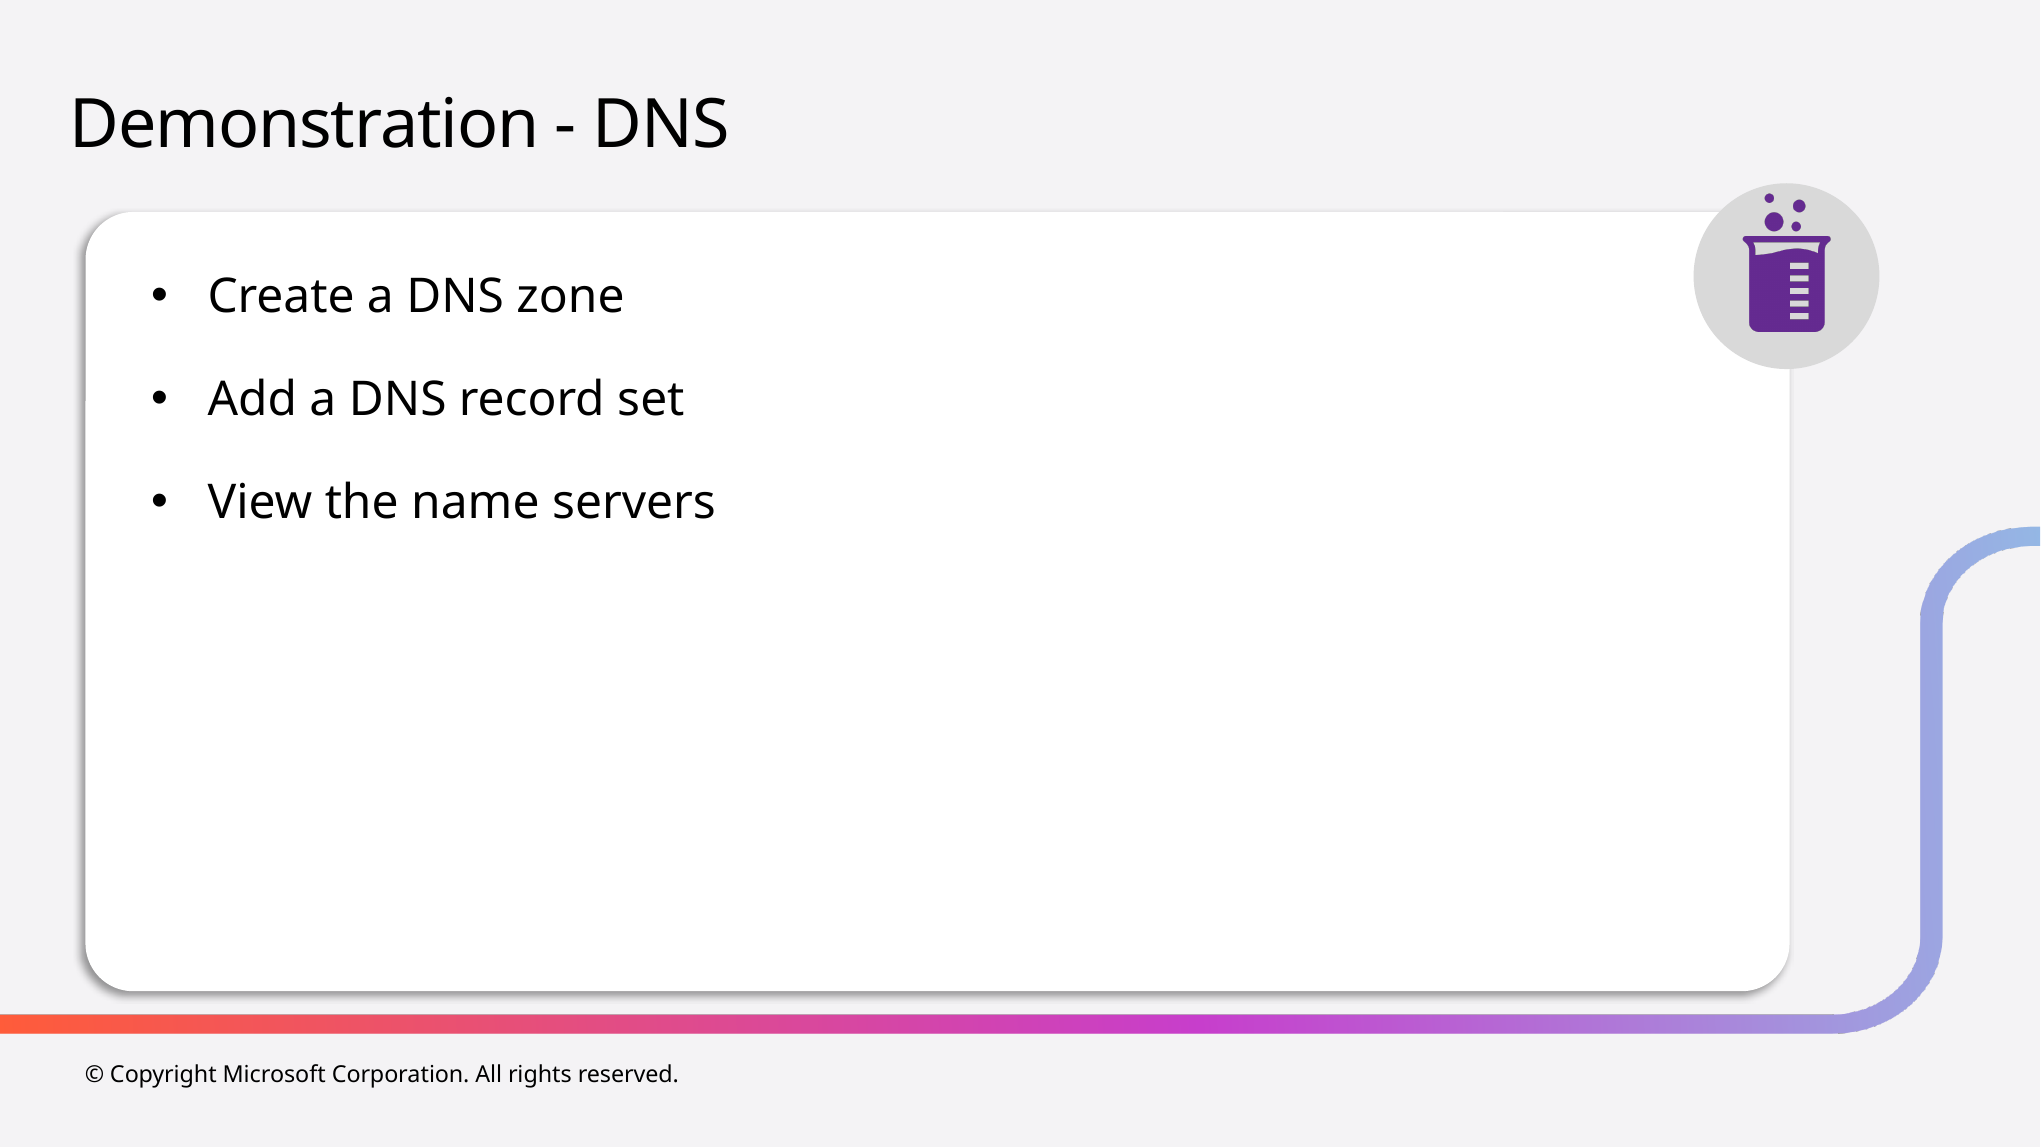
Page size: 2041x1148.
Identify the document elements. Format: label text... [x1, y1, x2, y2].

picture [1711, 188, 1862, 338]
title Demonstration - DNS [70, 73, 1968, 188]
picture [0, 526, 2041, 1034]
text_box Create a DNS zone Add a DNS record set View the name servers [150, 248, 1381, 517]
